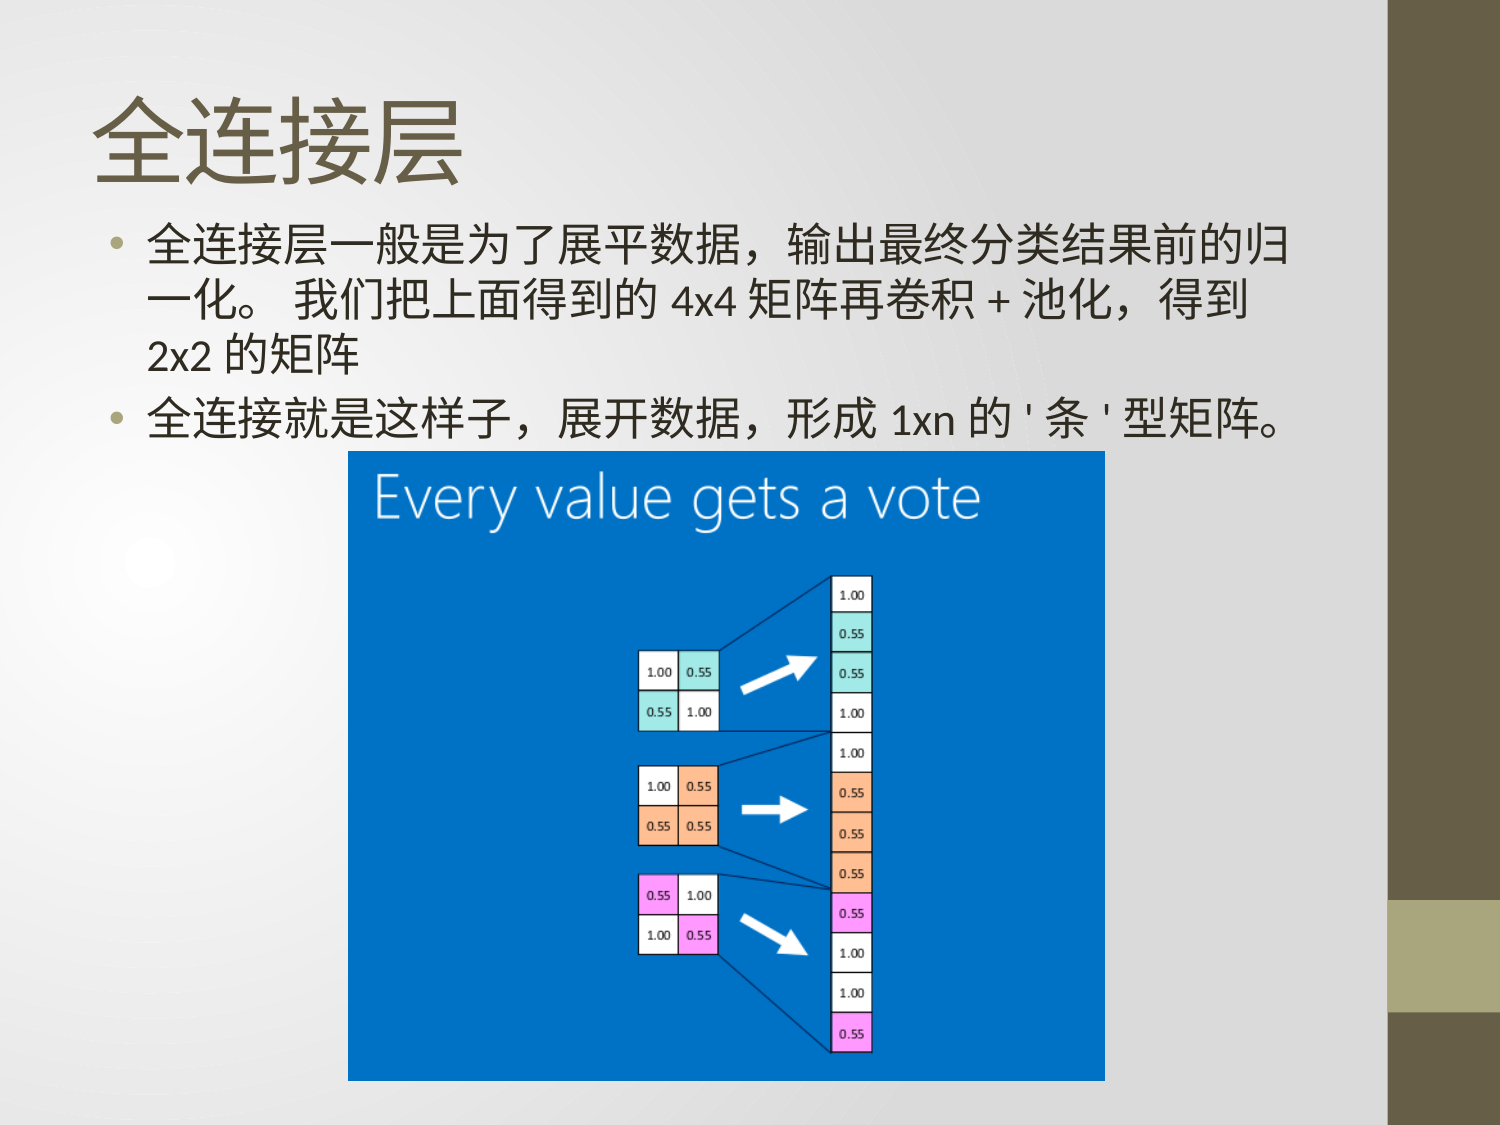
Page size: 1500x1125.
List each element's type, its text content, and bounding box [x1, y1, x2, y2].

title 全连接层 [75, 45, 1325, 208]
picture [347, 450, 1105, 1081]
list 全连接层一般是为了展平数据，输出最终分类结果前的归一化。 我们把上面得到的4x4矩阵再卷积+池化，得到2x2的矩阵 全连接就是这样子，展开数据，形成1xn的'条'型矩阵。 [75, 208, 1325, 996]
